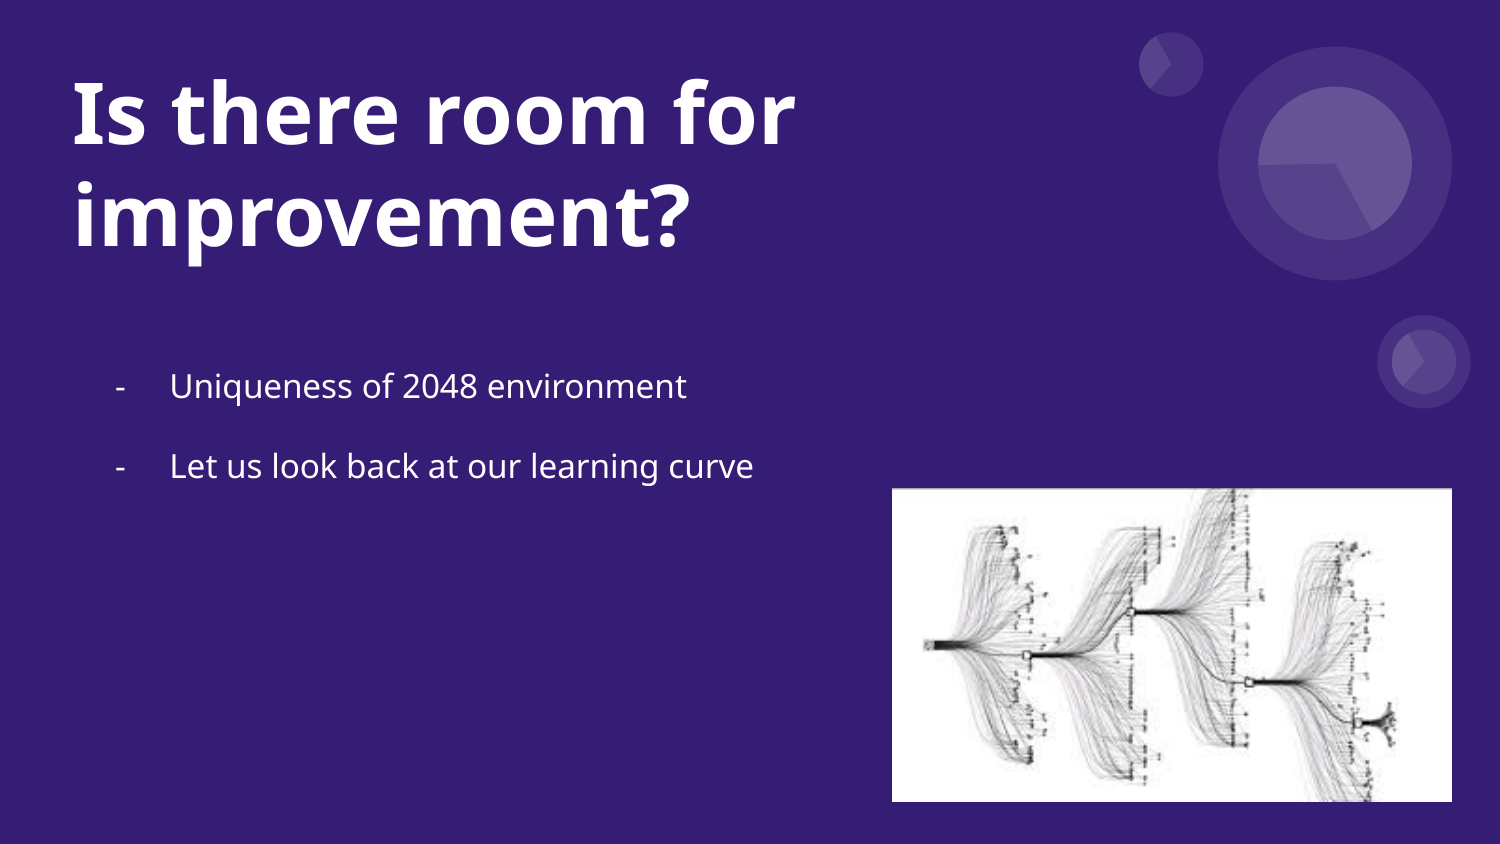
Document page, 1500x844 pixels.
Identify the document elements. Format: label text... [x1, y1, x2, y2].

title Is there room for improvement? [57, 60, 1064, 262]
picture [892, 488, 1452, 802]
text_box Uniqueness of 2048 environment Let us look back at our learning curve [79, 350, 797, 520]
